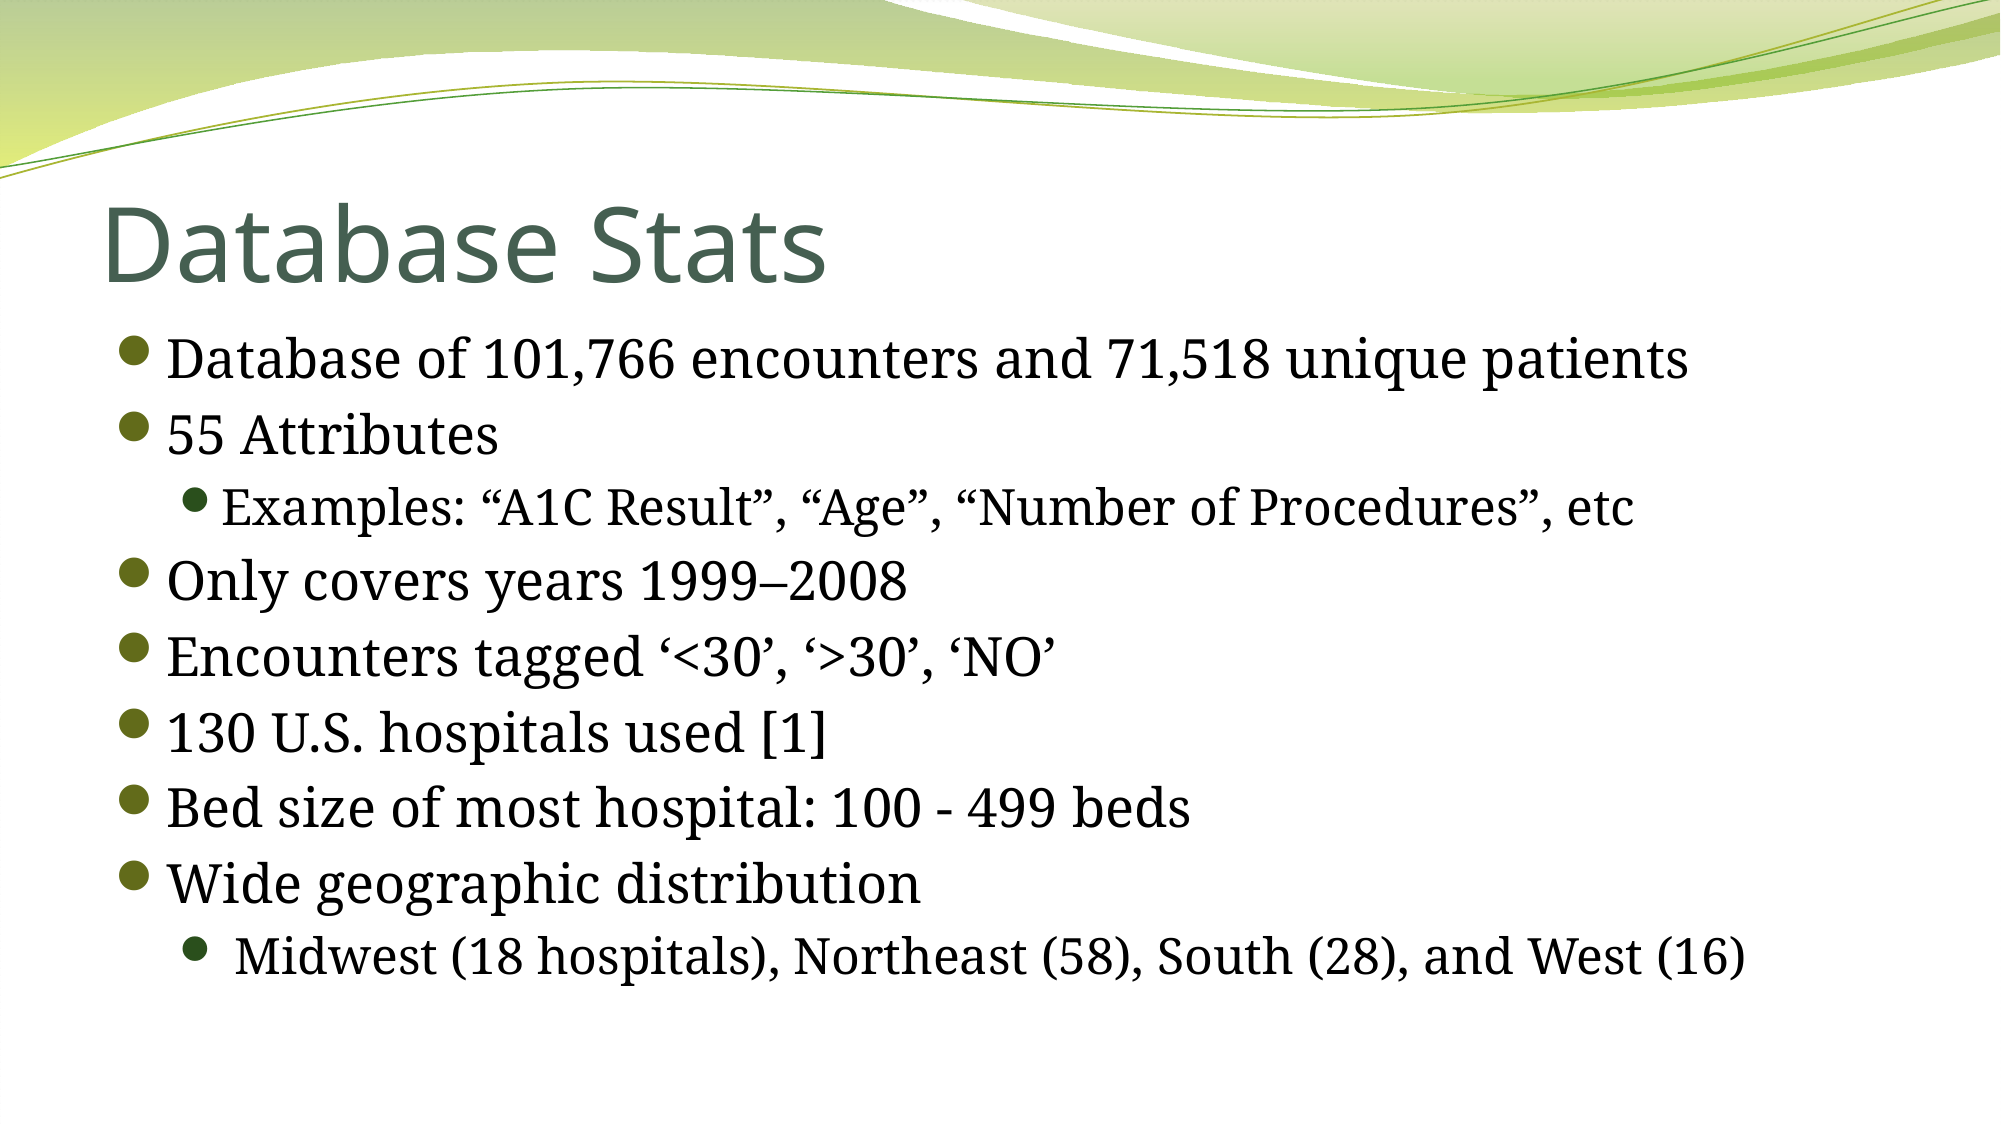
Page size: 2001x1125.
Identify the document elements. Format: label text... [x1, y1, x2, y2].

list Database of 101,766 encounters and 71,518 unique patients 55 Attributes Examples: “A1C Result”, “Age”, “Number of Procedures”, etc Only covers years 1999–2008 Encounters tagged ‘<30’, ‘>30’, ‘NO’ 130 U.S. hospitals used [1] Bed size of most hospital: 100 - 499 beds Wide geographic distribution Midwest (18 hospitals), Northeast (58), South (28), and West (16) [99, 317, 1900, 1038]
title Database Stats [99, 115, 1900, 303]
